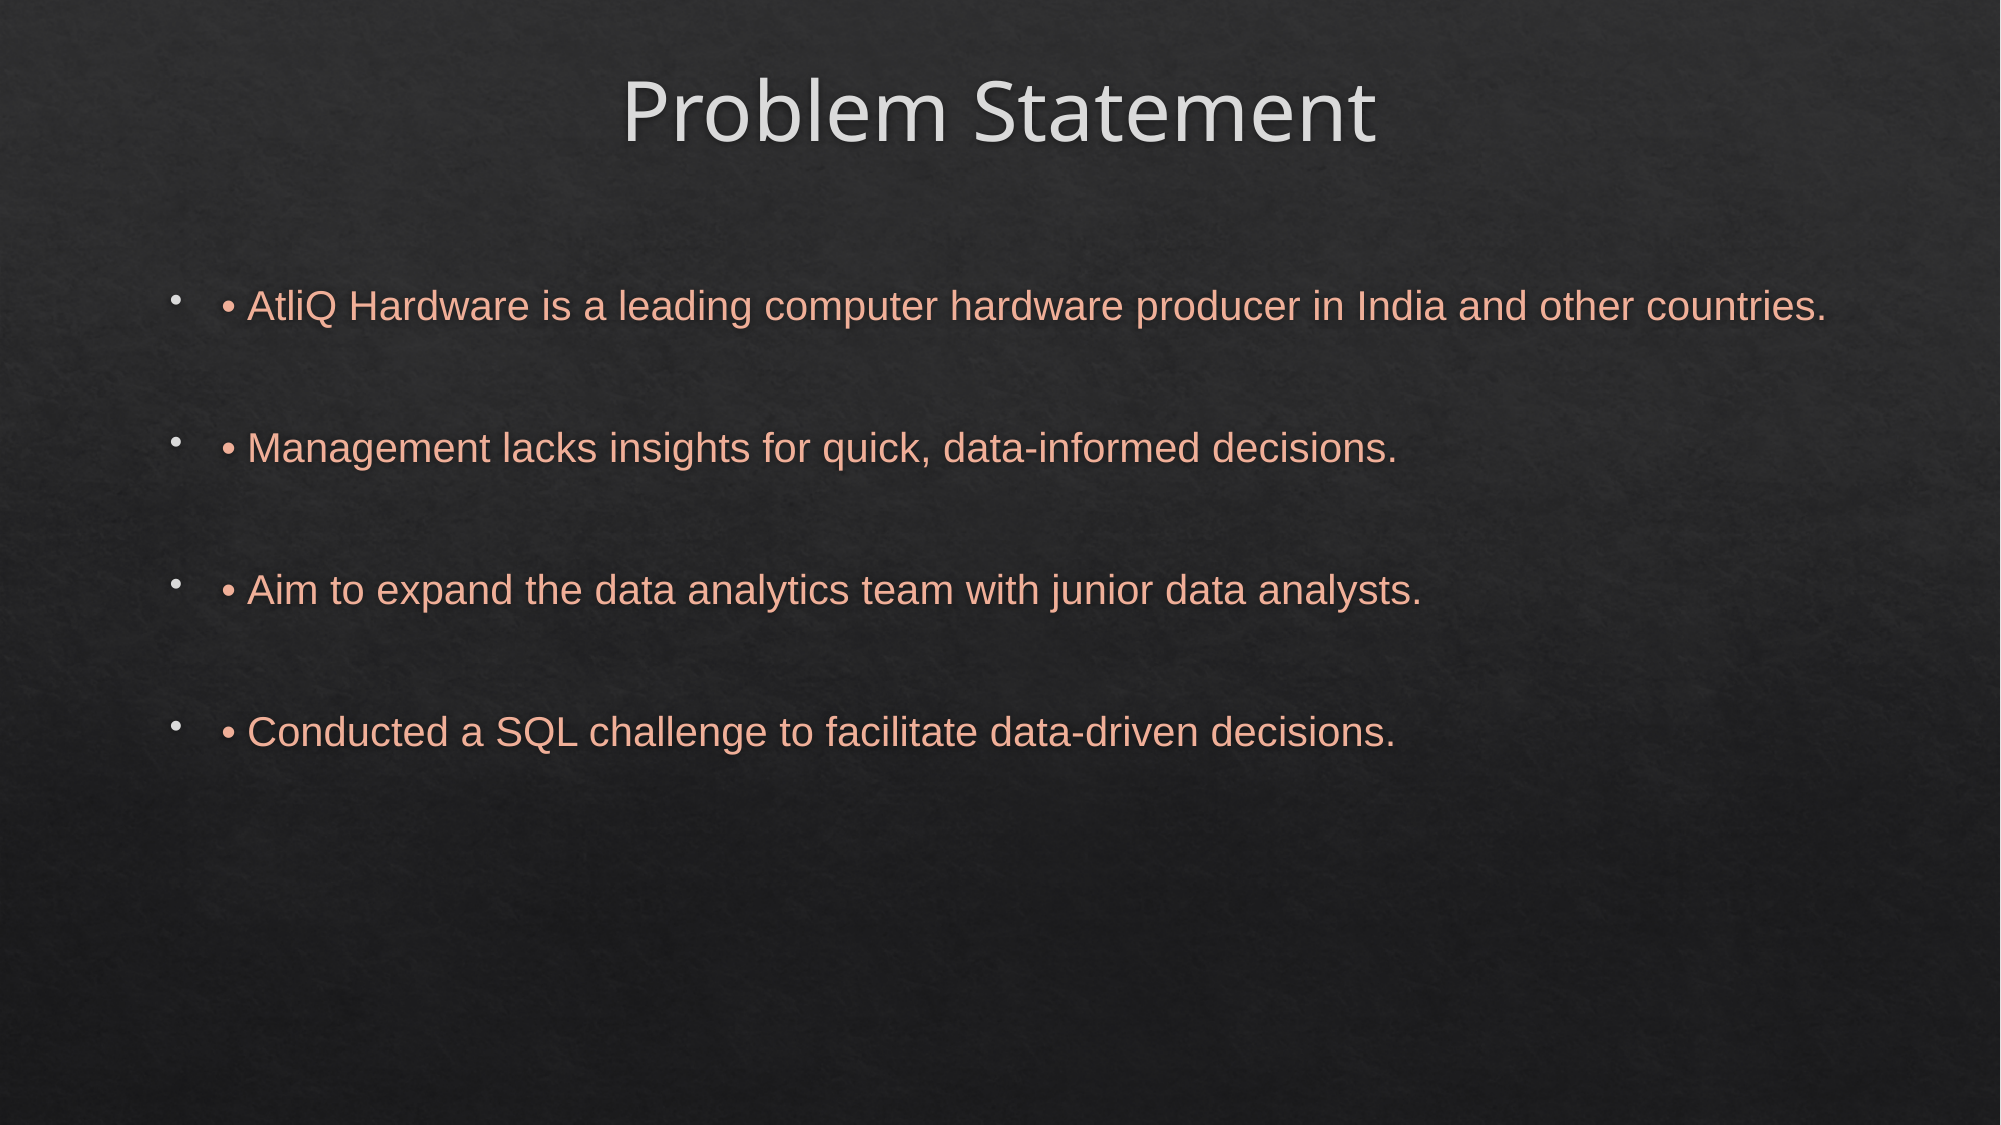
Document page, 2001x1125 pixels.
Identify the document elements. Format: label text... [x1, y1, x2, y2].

list • AtliQ Hardware is a leading computer hardware producer in India and other countries. • Management lacks insights for quick, data-informed decisions. • Aim to expand the data analytics team with junior data analysts. • Conducted a SQL challenge to facilitate data-driven decisions. [149, 271, 1849, 938]
title Problem Statement [149, 28, 1849, 188]
